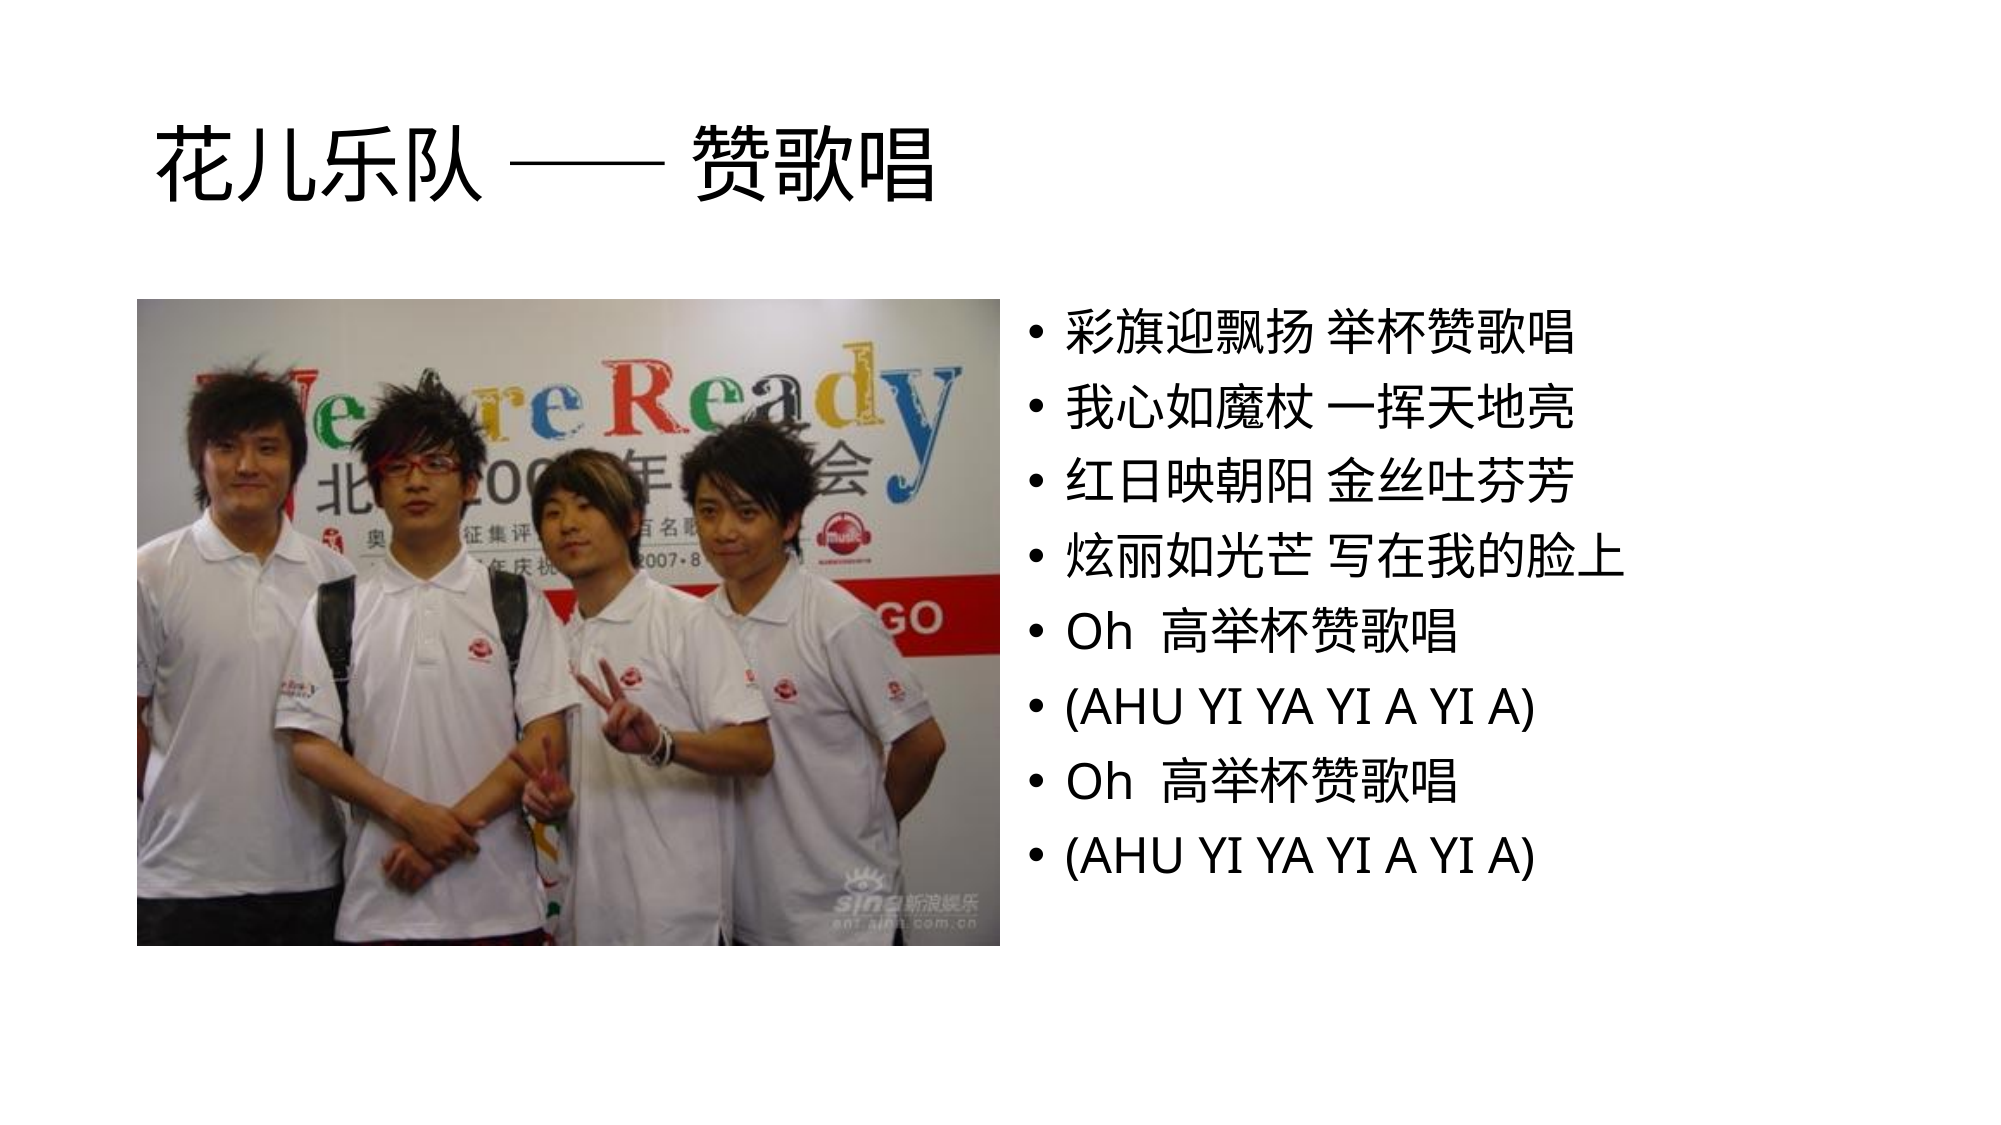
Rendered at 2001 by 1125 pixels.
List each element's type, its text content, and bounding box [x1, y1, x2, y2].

list 彩旗迎飘扬 举杯赞歌唱 我心如魔杖 一挥天地亮 红日映朝阳 金丝吐芬芳 炫丽如光芒 写在我的脸上 Oh 高举杯赞歌唱 (AHU YI YA YI A YI A) Oh 高举杯赞歌唱 (AHU YI YA YI A YI A) [1012, 299, 1863, 1014]
picture [137, 299, 1000, 946]
title 花儿乐队 —— 赞歌唱 [137, 59, 1863, 278]
